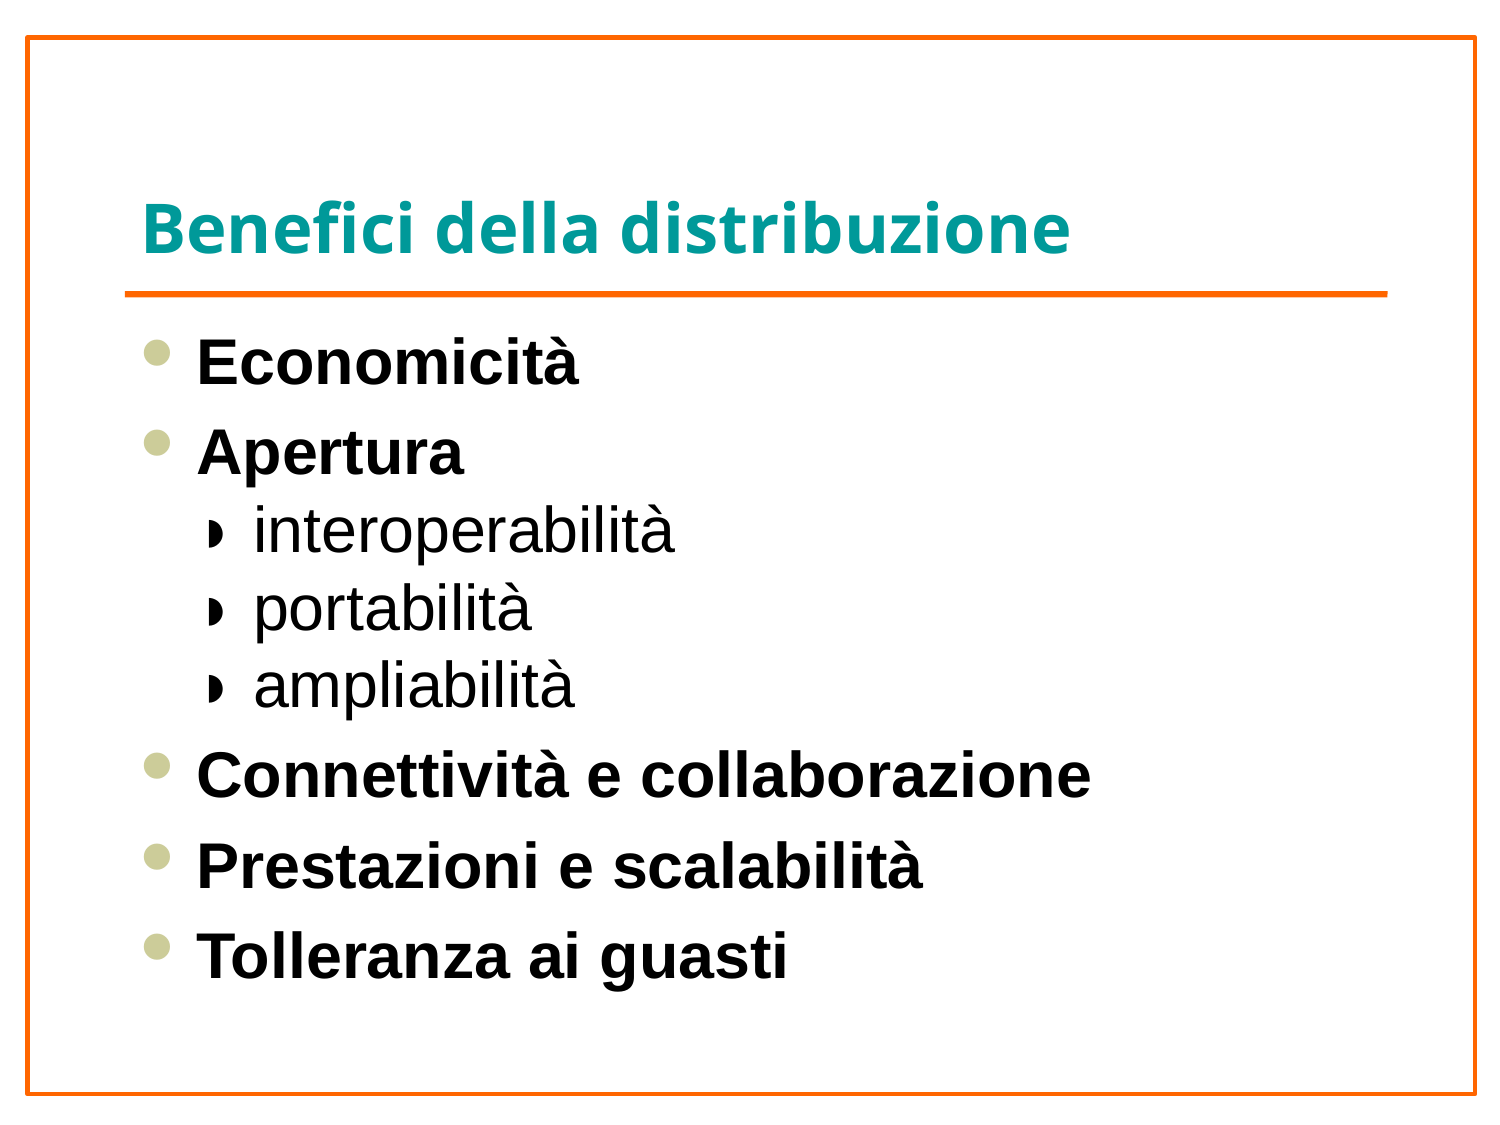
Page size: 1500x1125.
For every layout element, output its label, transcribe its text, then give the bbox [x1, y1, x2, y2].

list Economicità Apertura ◗ interoperabilità ◗ portabilità ◗ ampliabilità Connettività e collaborazione Prestazioni e scalabilità Tolleranza ai guasti [125, 312, 1388, 1071]
title Benefici della distribuzione [125, 87, 1388, 275]
